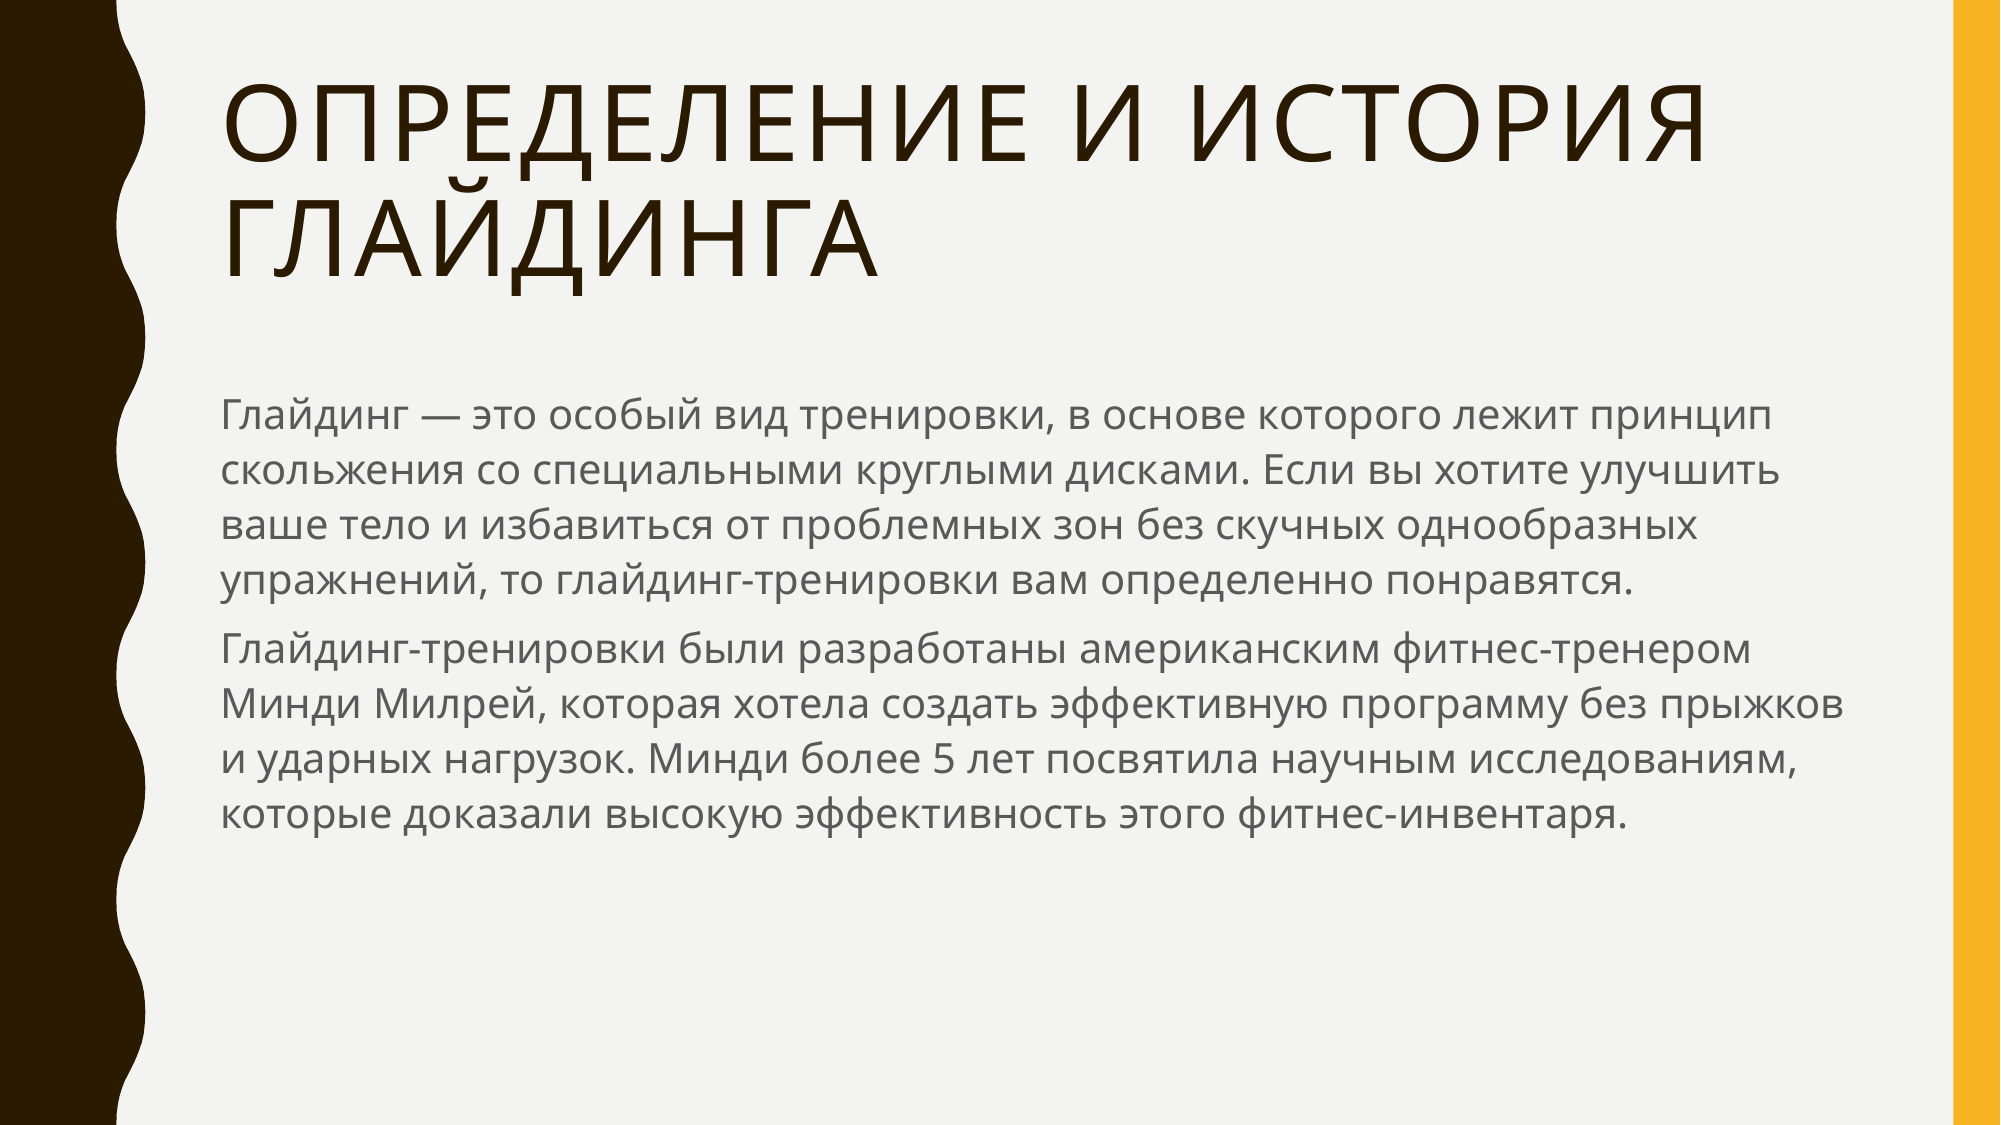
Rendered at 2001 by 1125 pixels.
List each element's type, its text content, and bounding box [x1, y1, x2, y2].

title Определение и история глайдинга [205, 62, 1875, 308]
list Глайдинг — это особый вид тренировки, в основе которого лежит принцип скольжения со специальными круглыми дисками. Если вы хотите улучшить ваше тело и избавиться от проблемных зон без скучных однообразных упражнений, то глайдинг-тренировки вам определенно понравятся. Глайдинг-тренировки были разработаны американским фитнес-тренером Минди Милрей, которая хотела создать эффективную программу без прыжков и ударных нагрузок. Минди более 5 лет посвятила научным исследованиям, которые доказали высокую эффективность этого фитнес-инвентаря. [205, 375, 1875, 965]
